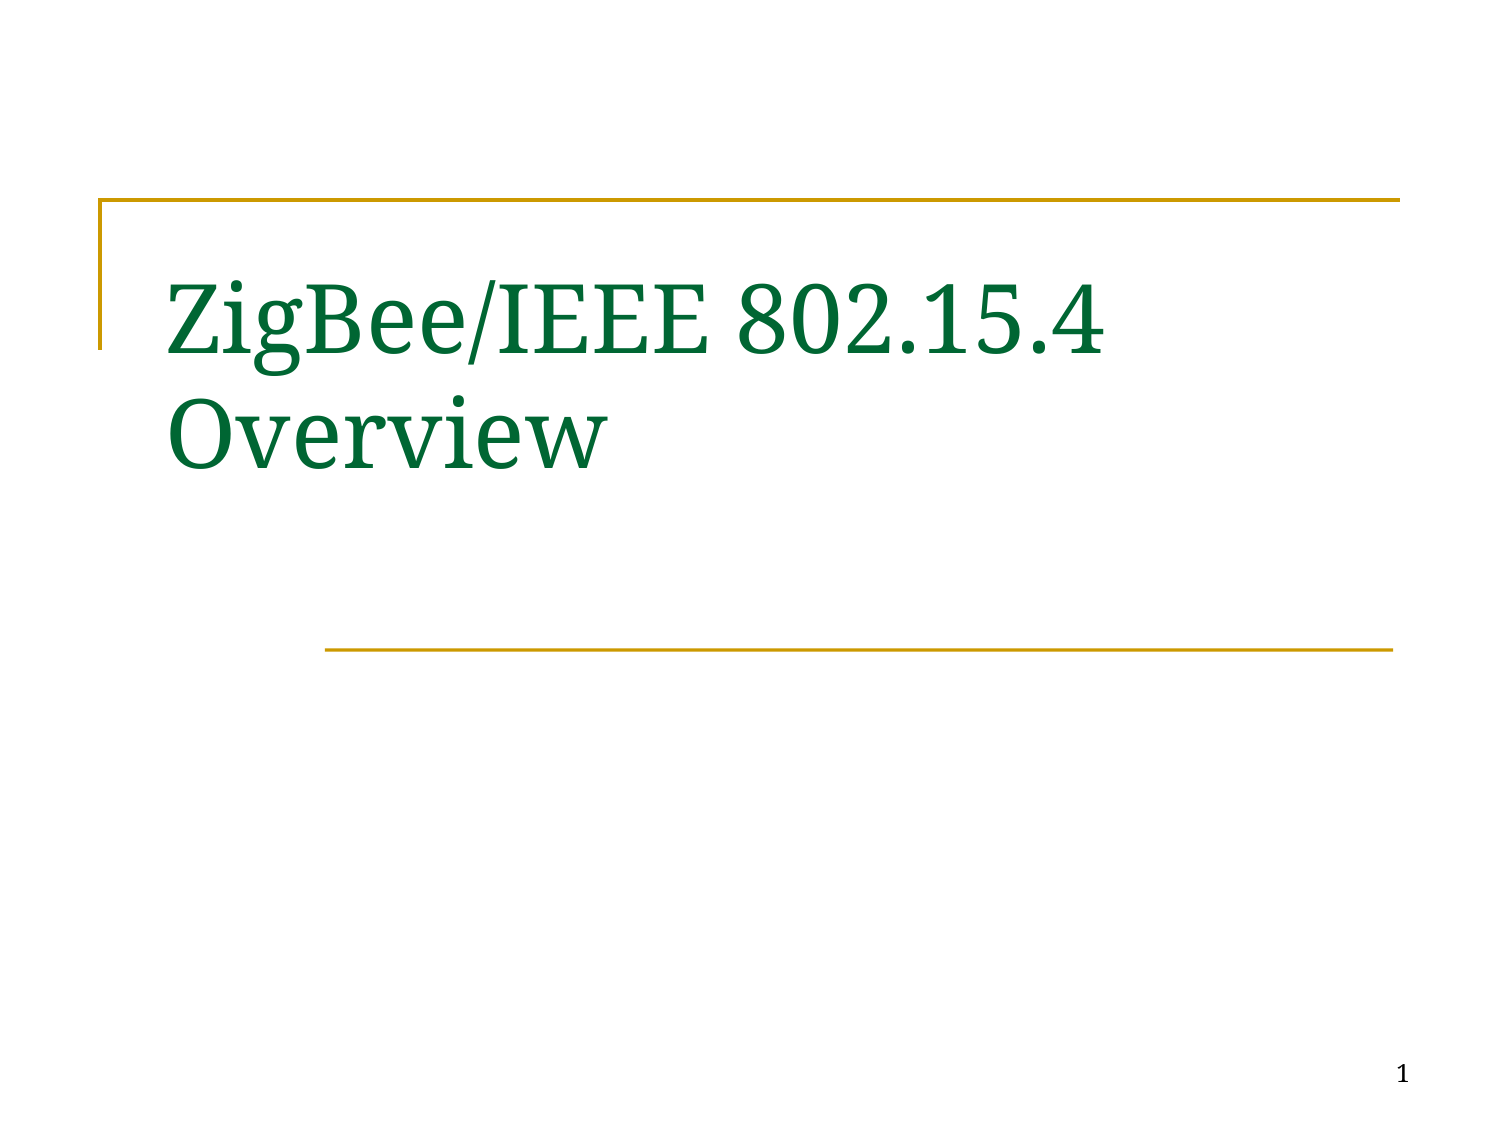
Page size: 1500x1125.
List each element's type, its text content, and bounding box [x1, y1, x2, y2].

slide_number 1 [1074, 1024, 1425, 1100]
title ZigBee/IEEE 802.15.4 Overview [150, 249, 1401, 538]
